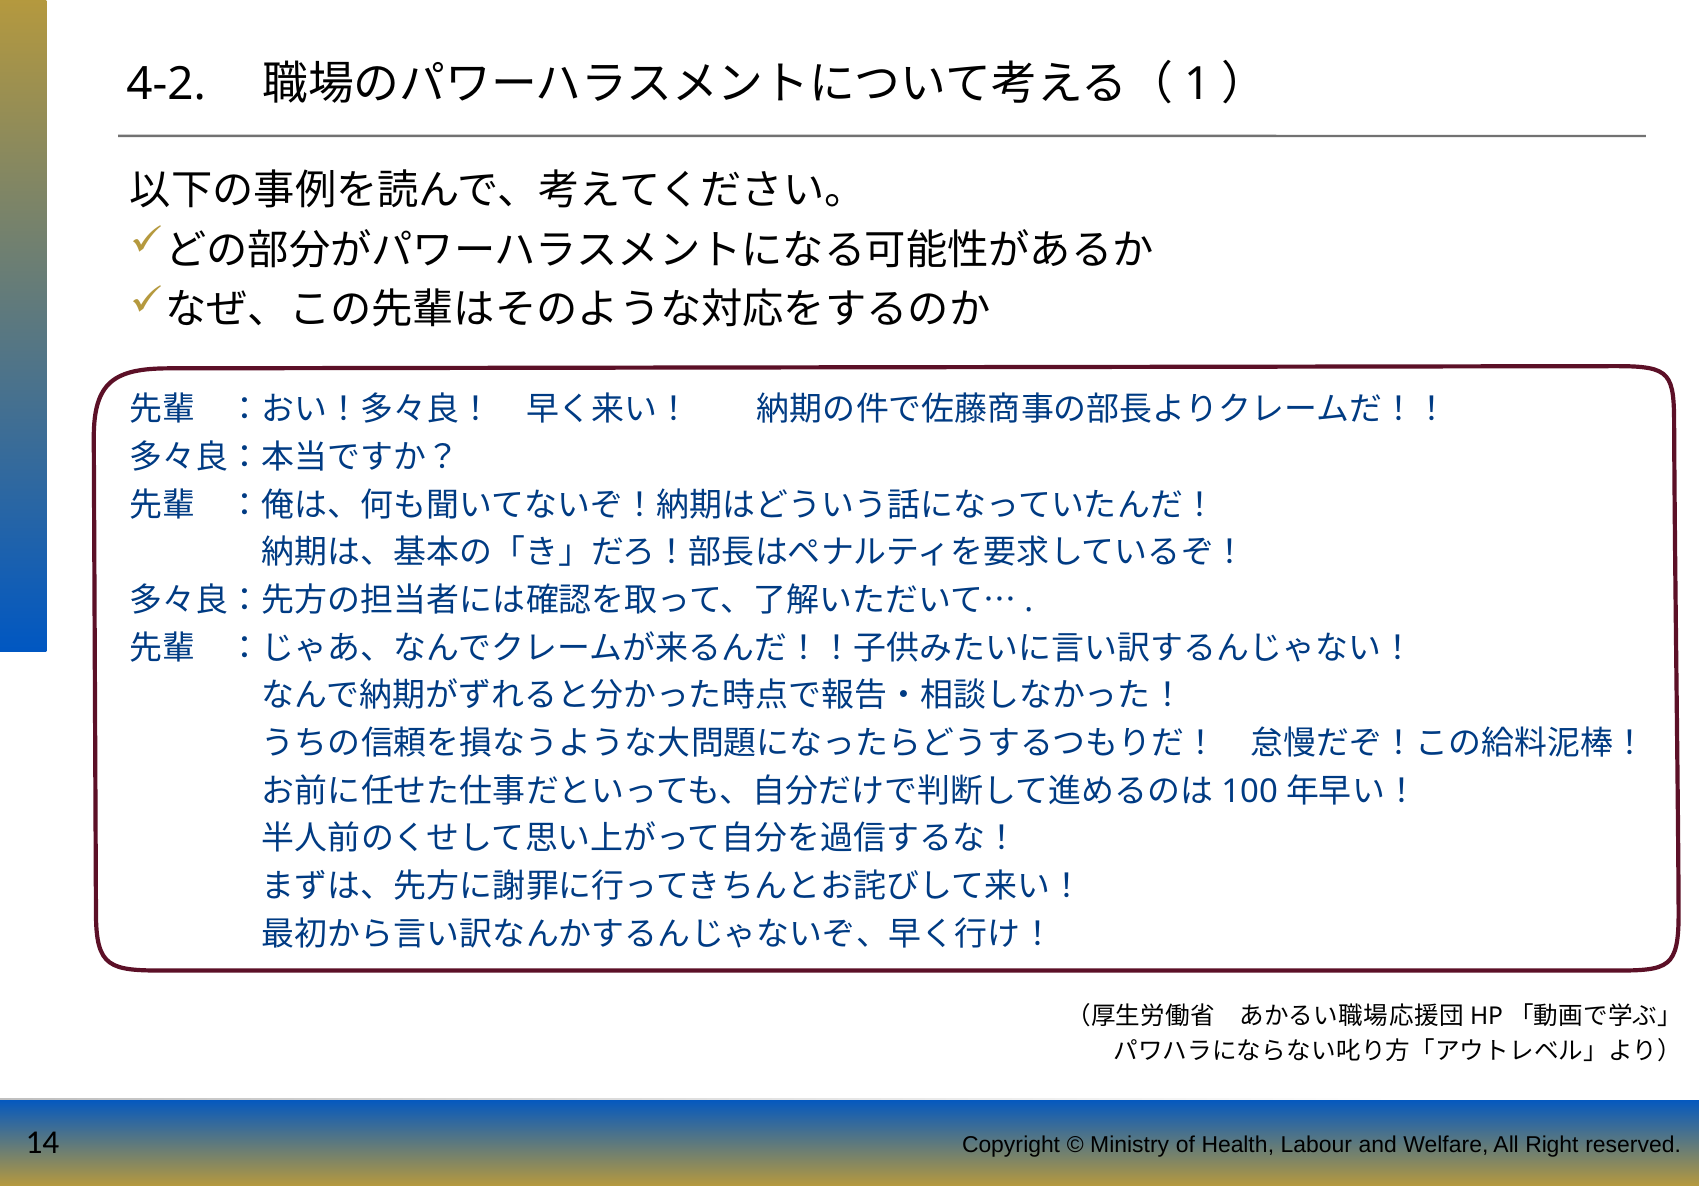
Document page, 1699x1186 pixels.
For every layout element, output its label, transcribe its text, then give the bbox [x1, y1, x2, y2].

title 4-2. 職場のパワーハラスメントについて考える（1） [111, 49, 1659, 111]
text_box 以下の事例を読んで、考えてください。 どの部分がパワーハラスメントになる可能性があるか なぜ、この先輩はそのような対応をするのか 先輩 ：おい！多々良！ 早く来い！ 納期の件で佐藤商事の部長よりクレームだ！！ 多々良：本当ですか？ 先輩 ：俺は、何も聞いてないぞ！納期はどういう話になっていたんだ！ 納期は、基本の「き」だろ！部長はペナルティを要求しているぞ！ 多々良：先方の担当者には確認を取って、了解いただいて…. 先輩 ：じゃあ、なんでクレームが来るんだ！！子供みたいに言い訳するんじゃない！ なんで納期がずれると分かった時点で報告・相談しなかった！ うちの信頼を損なうような大問題になったらどうするつもりだ！ 怠慢だぞ！この給料泥棒！ お前に任せた仕事だといっても、自分だけで判断して進めるのは100年早い！ 半人前のくせして思い上がって自分を過信するな！ まずは、先方に謝罪に行ってきちんとお詫びして来い！ 最初から言い訳なんかするんじゃないぞ、早く行け！ （厚生労働省 あかるい職場応援団HP「動画で学ぶ」 パワハラにならない叱り方「アウトレベル」より） [115, 155, 1698, 1077]
text_box 14 [10, 1112, 408, 1176]
text_box [93, 366, 1679, 971]
